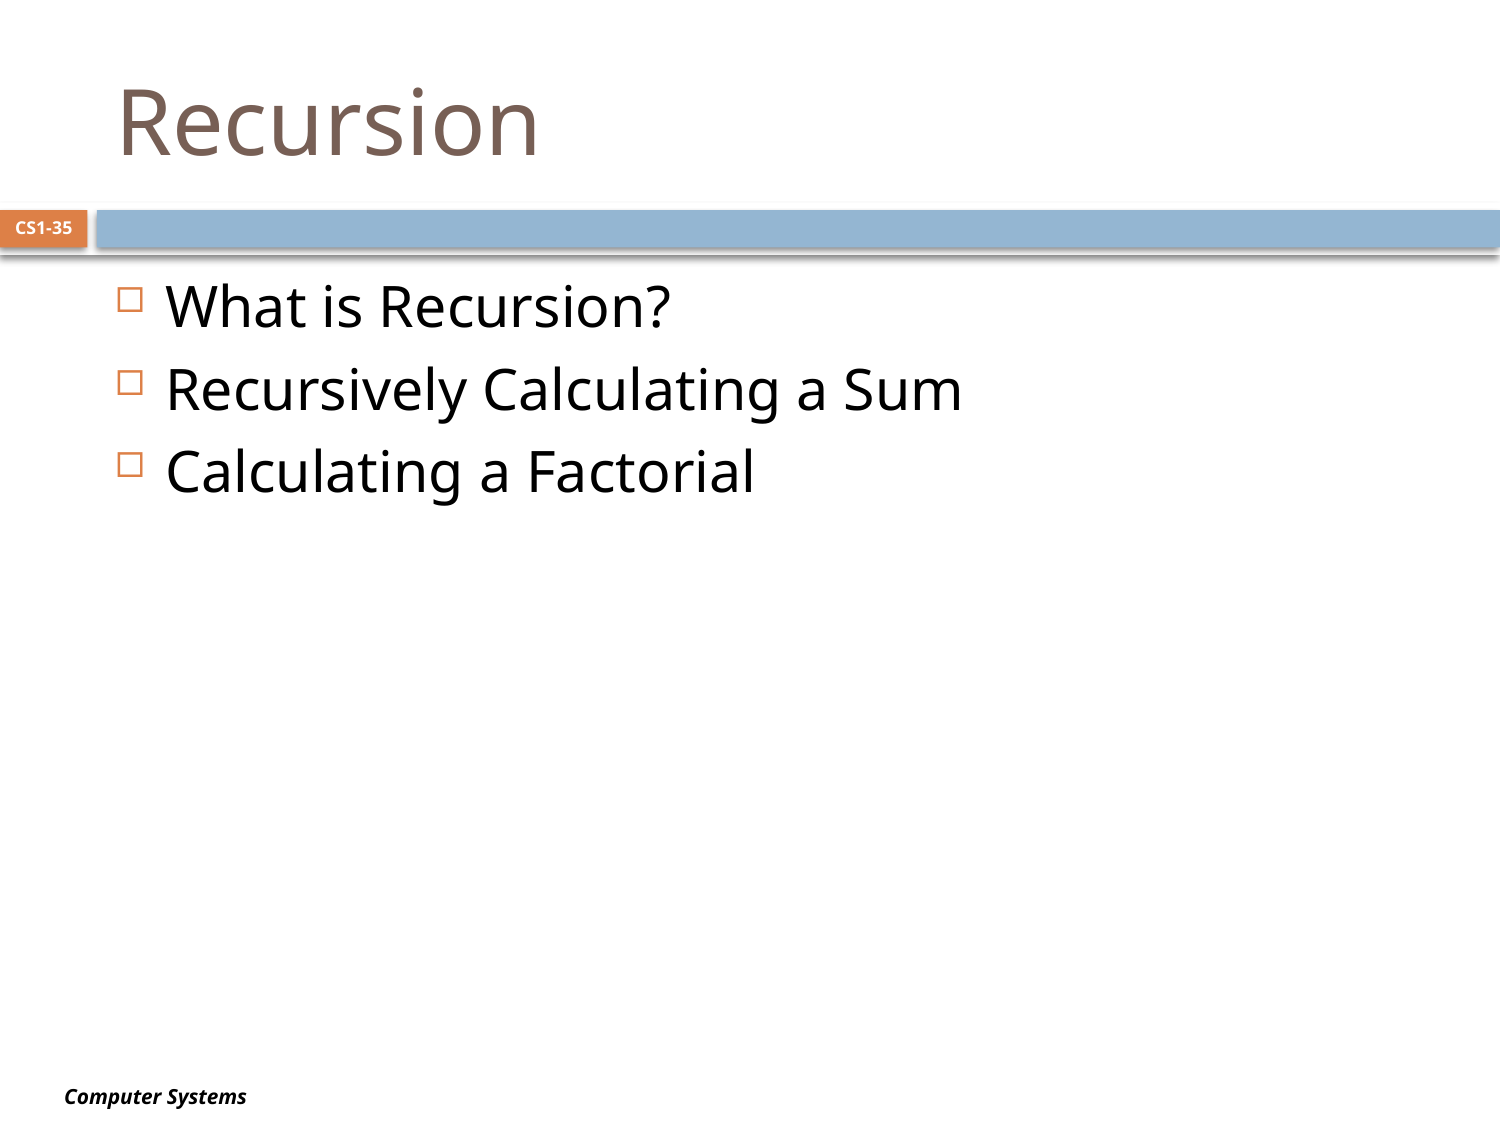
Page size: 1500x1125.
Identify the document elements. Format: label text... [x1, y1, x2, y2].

title Recursion [100, 37, 1438, 200]
slide_number CS1-35 [0, 208, 88, 249]
list What is Recursion? Recursively Calculating a Sum Calculating a Factorial [100, 262, 1163, 513]
